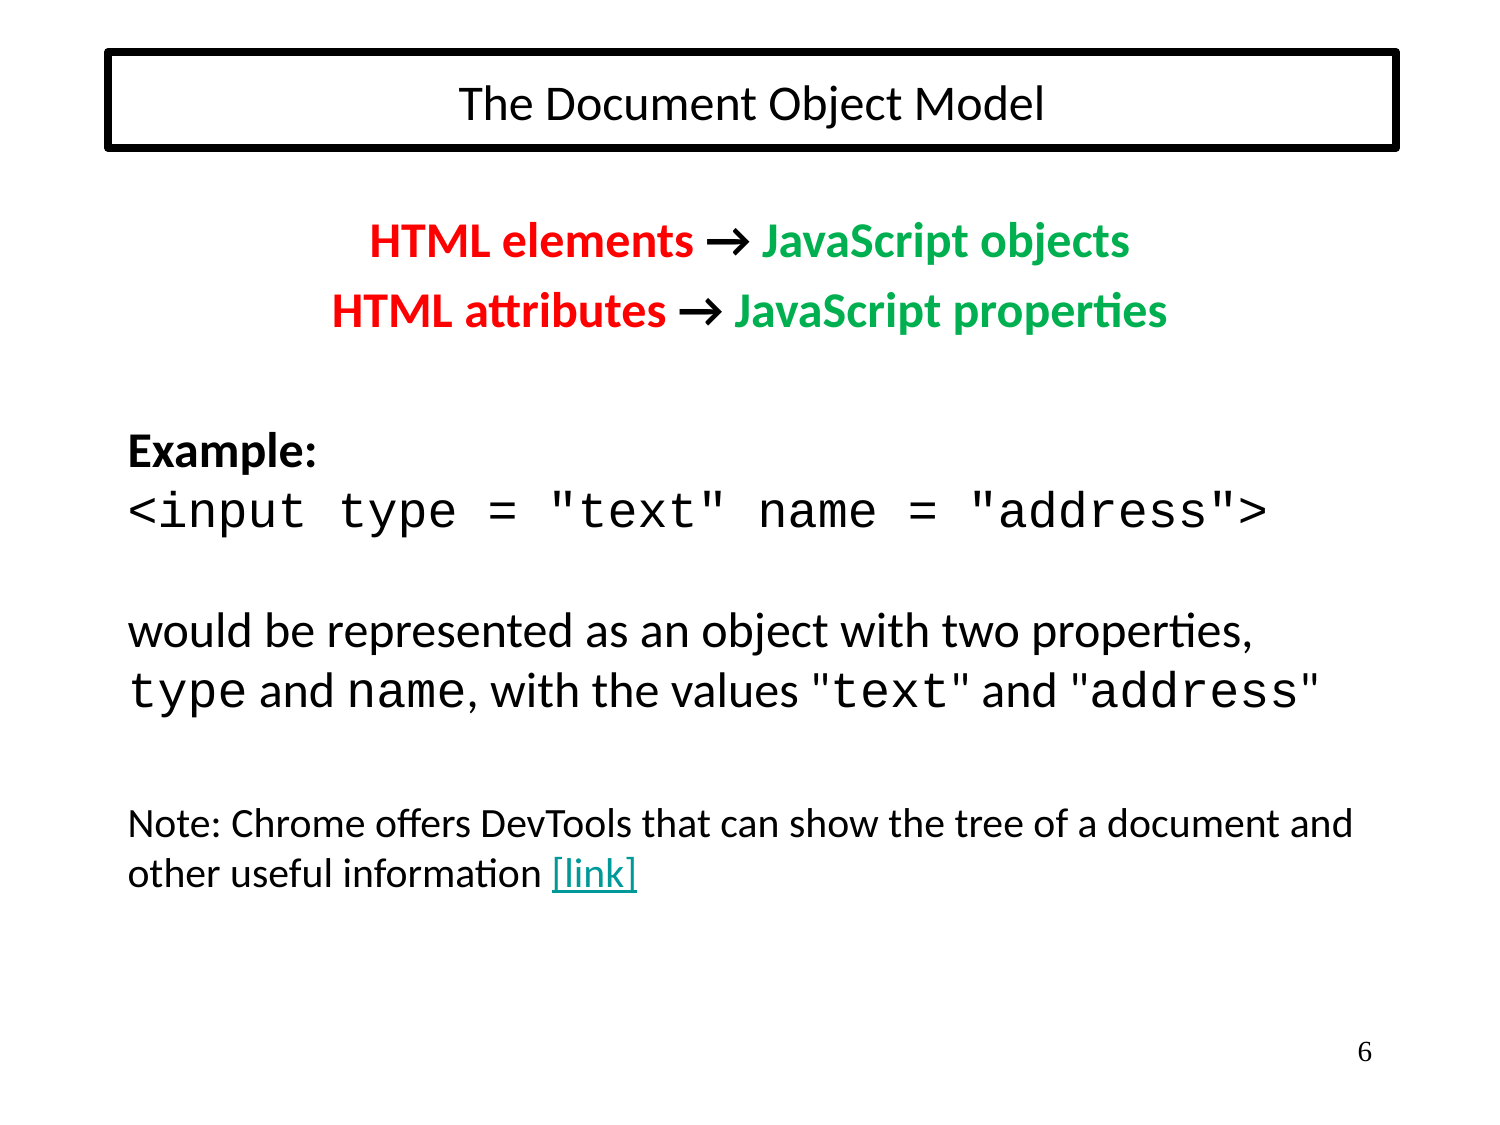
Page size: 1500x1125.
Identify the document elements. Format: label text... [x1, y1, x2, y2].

title The Document Object Model [104, 48, 1400, 152]
list HTML elements → JavaScript objects HTML attributes → JavaScript properties Example: <input type = "text" name = "address"> would be represented as an object with two properties, type and name, with the values "text" and "address" Note: Chrome offers DevTools that can show the tree of a document and other useful information [link] [112, 200, 1388, 963]
slide_number 6 [1074, 1025, 1388, 1100]
